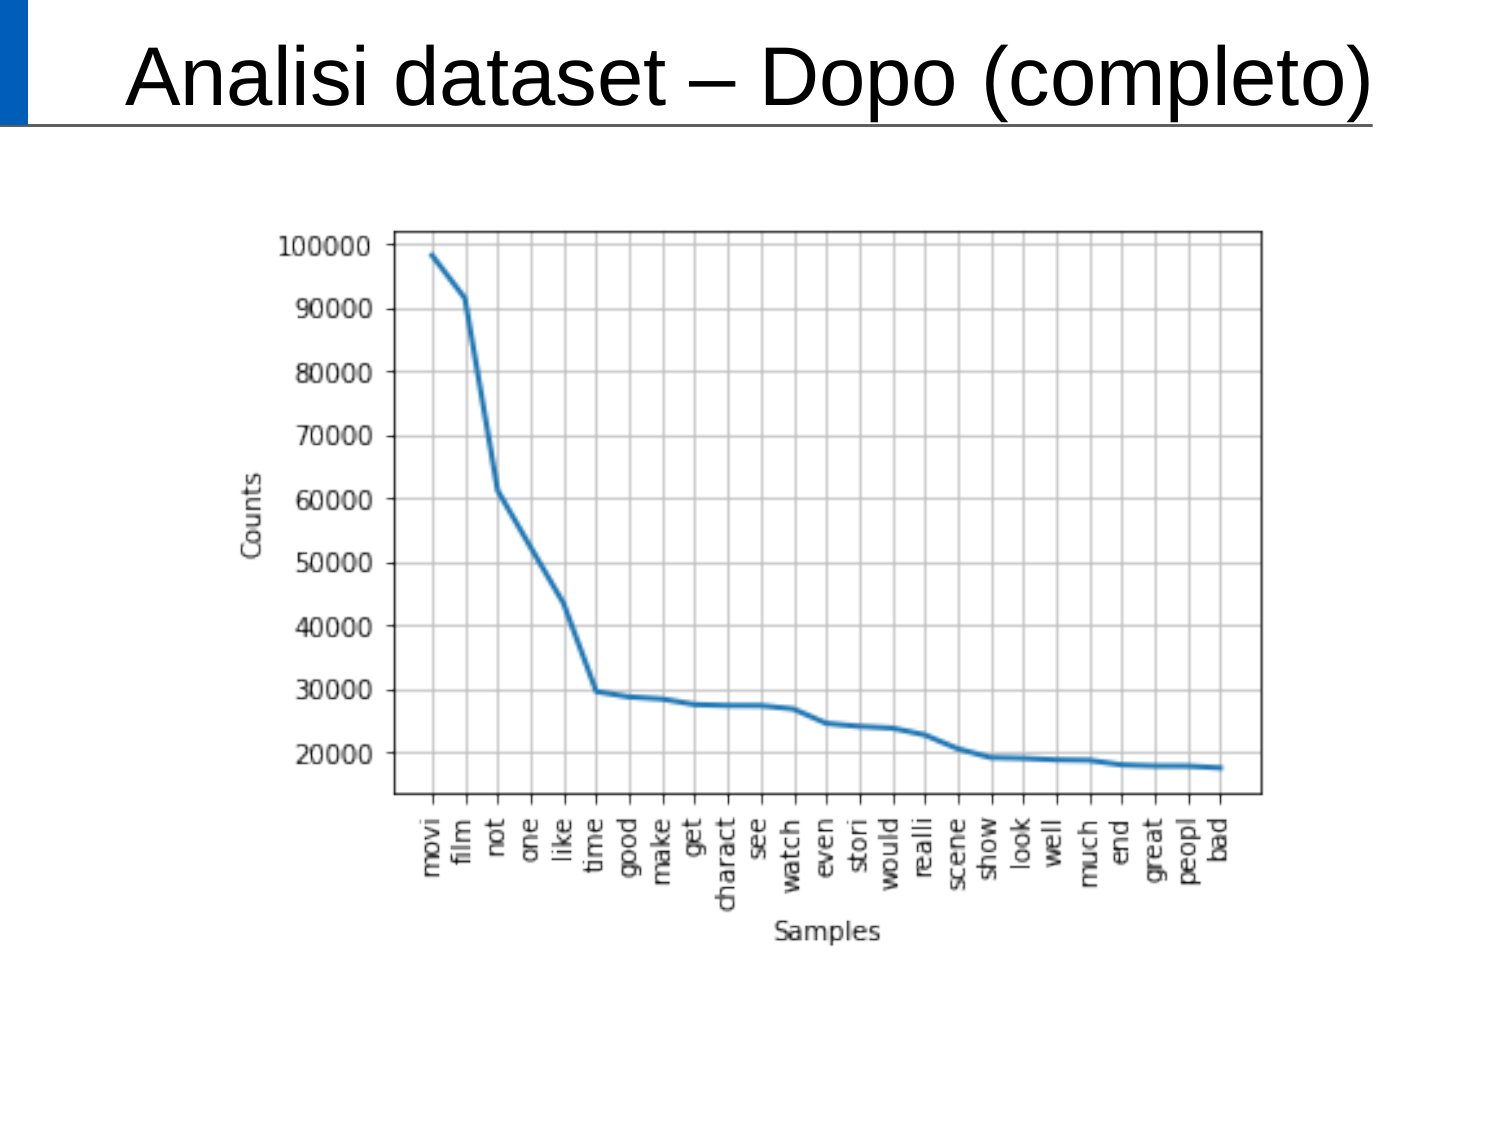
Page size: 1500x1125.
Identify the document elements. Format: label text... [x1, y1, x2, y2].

title Analisi dataset – Dopo (completo) [75, 7, 1425, 114]
picture [222, 213, 1278, 965]
